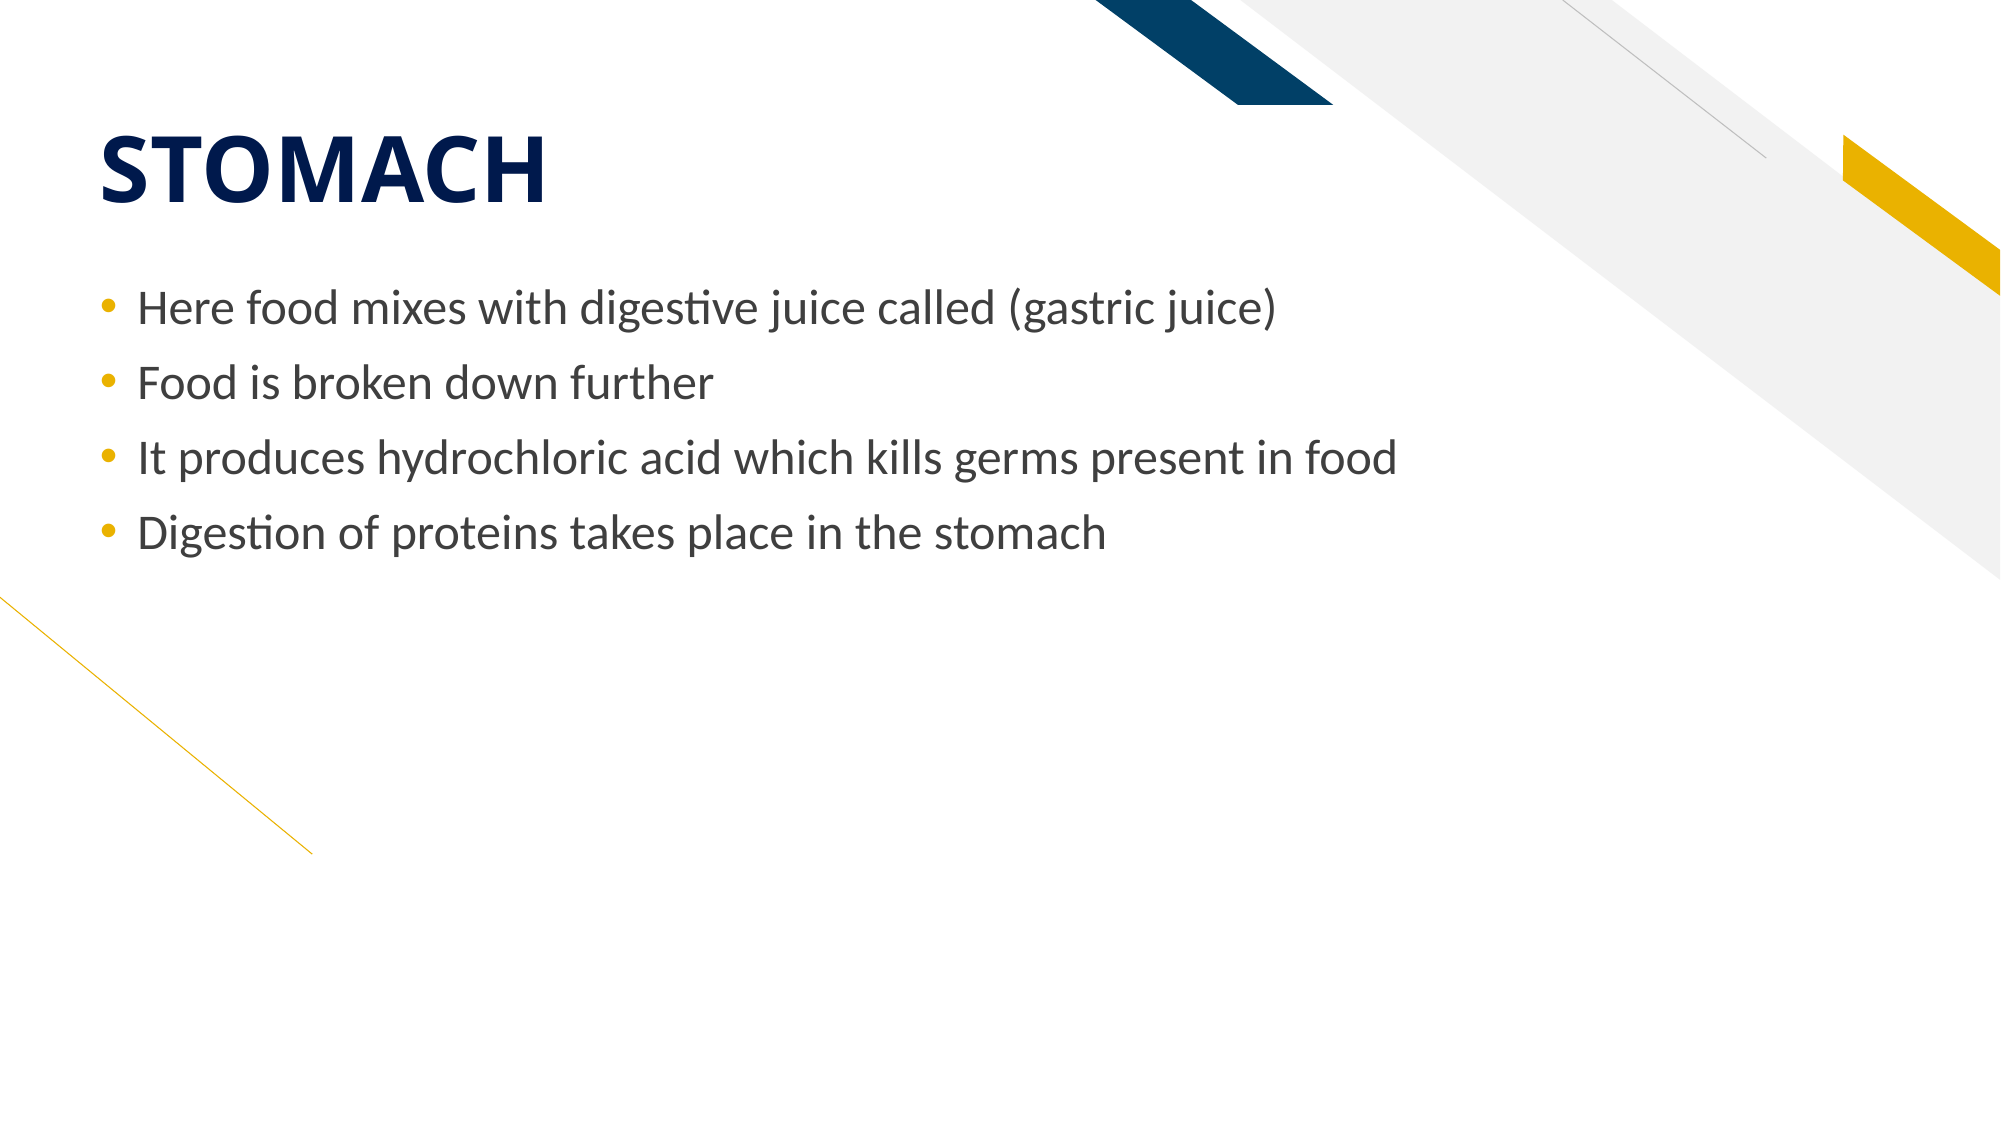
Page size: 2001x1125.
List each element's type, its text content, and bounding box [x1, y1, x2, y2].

list Here food mixes with digestive juice called (gastric juice) Food is broken down further It produces hydrochloric acid which kills germs present in food Digestion of proteins takes place in the stomach [85, 274, 1863, 1014]
title STOMACH [85, 34, 1453, 223]
